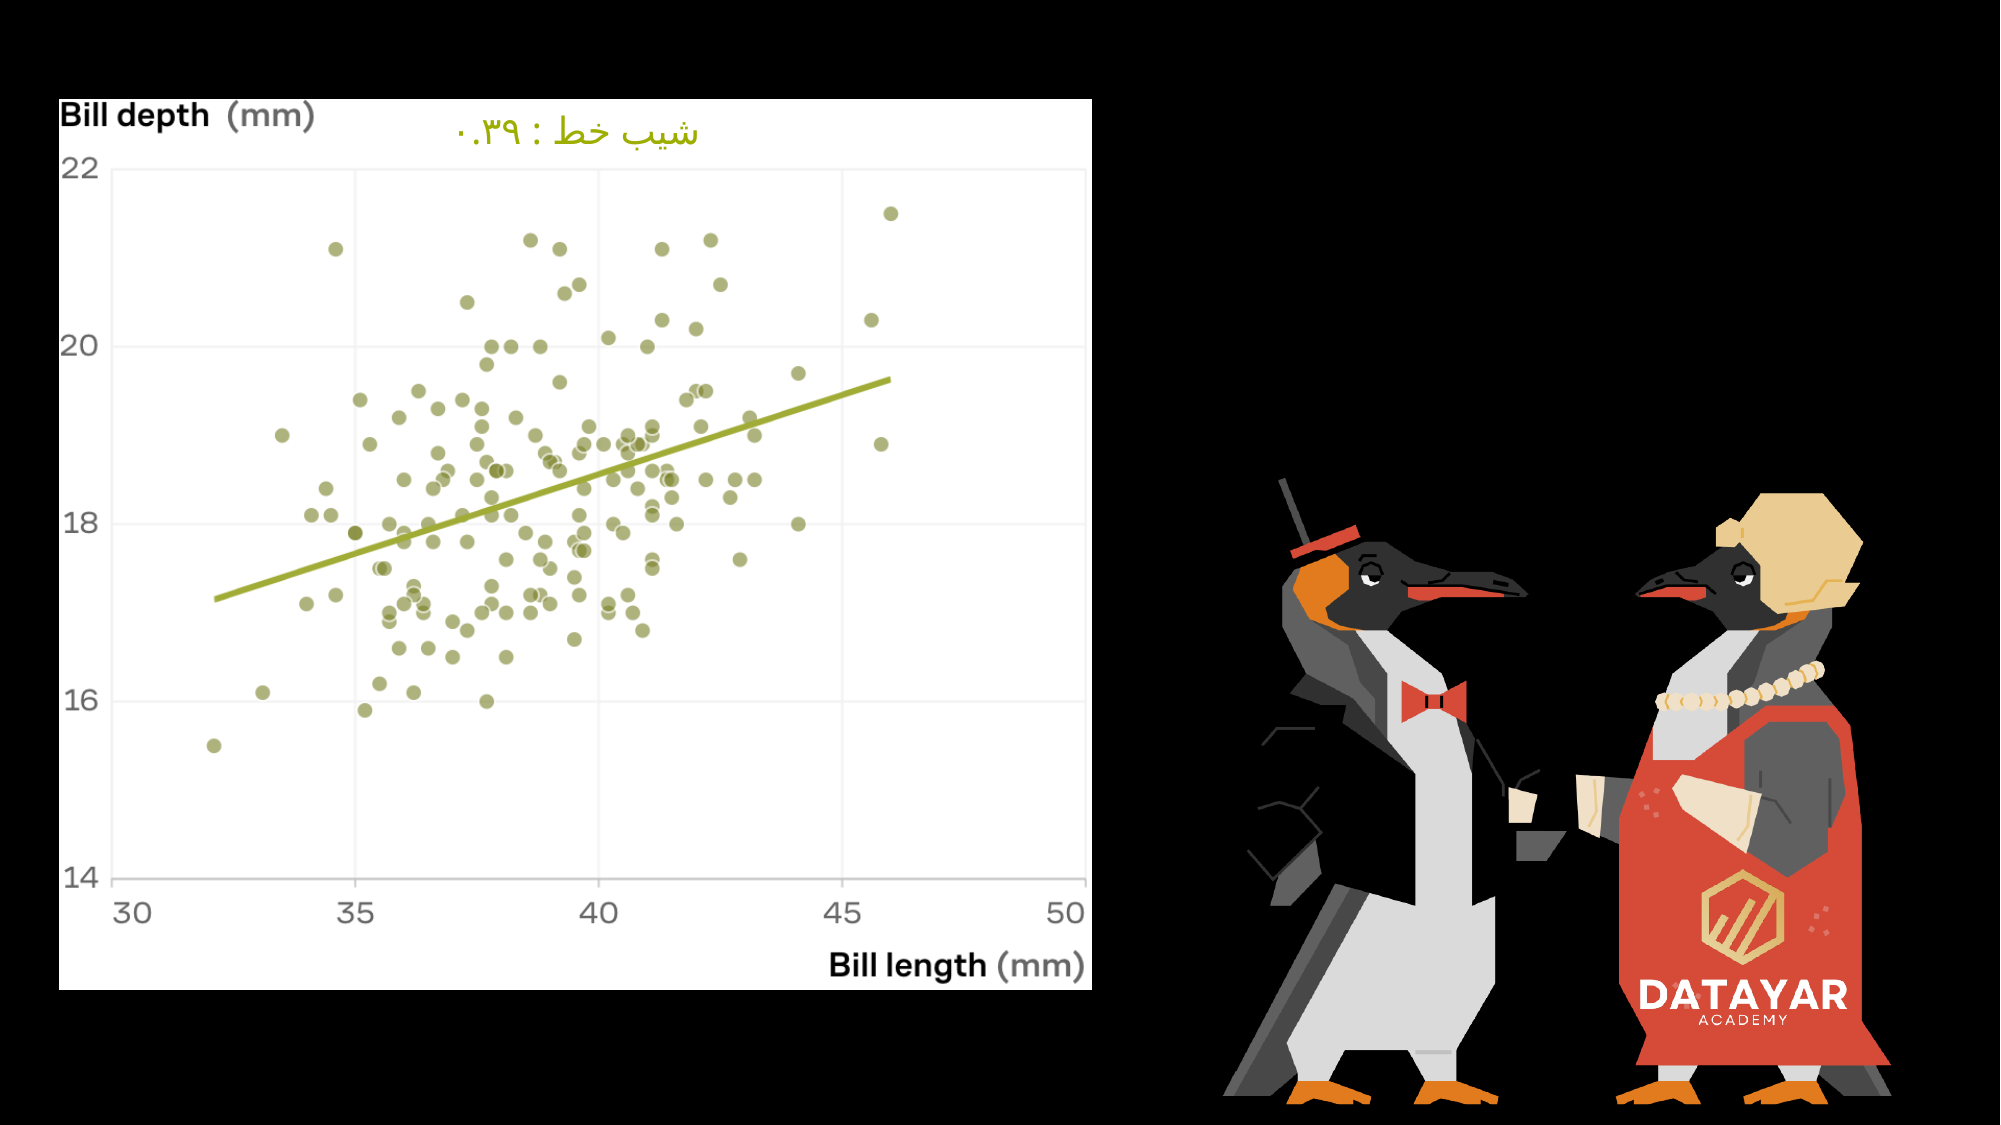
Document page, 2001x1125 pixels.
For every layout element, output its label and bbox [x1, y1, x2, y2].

picture [59, 99, 1092, 990]
picture [1161, 455, 1941, 1125]
